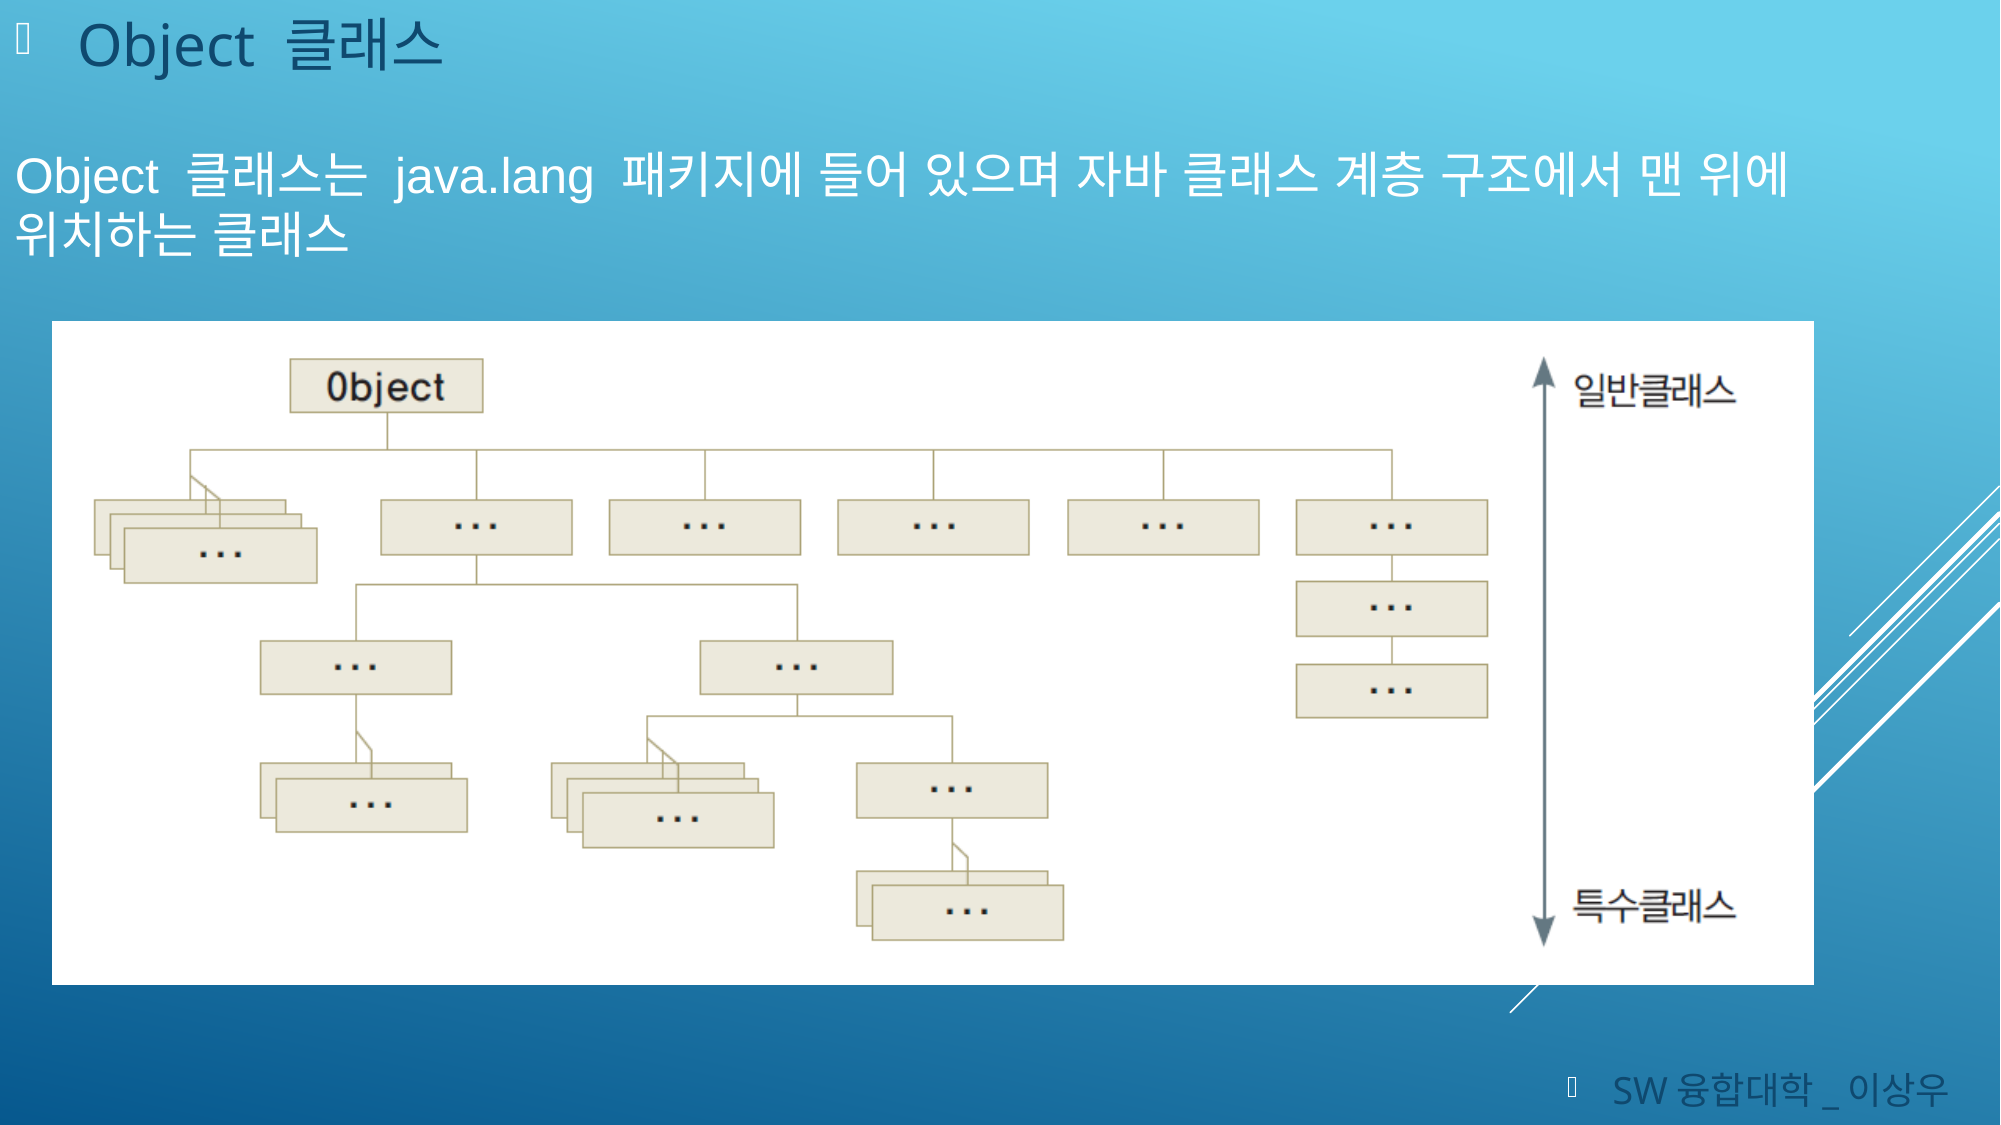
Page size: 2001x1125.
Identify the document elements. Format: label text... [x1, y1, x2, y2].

picture [51, 320, 1814, 985]
list Object 클래스 [0, 0, 877, 87]
text_box Object 클래스는 java.lang 패키지에 들어 있으며 자바 클래스 계층 구조에서 맨 위에 위치하는 클래스 [0, 135, 1814, 271]
text_box SW융합대학_이상우 [1552, 1055, 2000, 1125]
